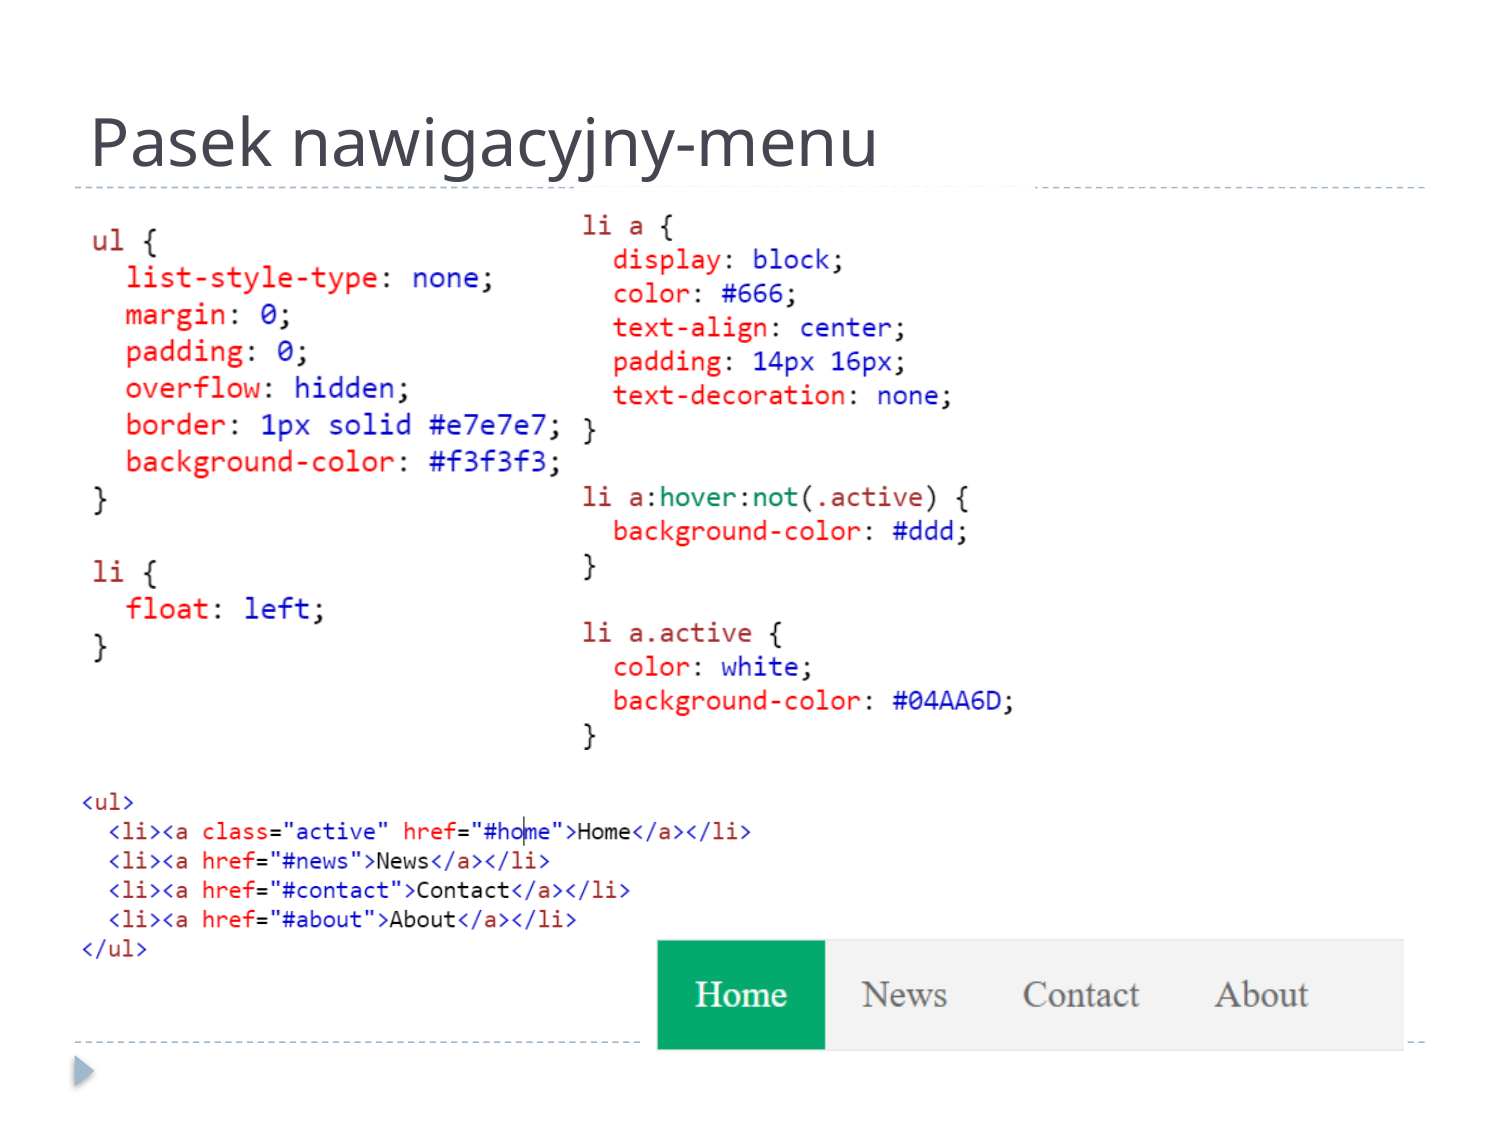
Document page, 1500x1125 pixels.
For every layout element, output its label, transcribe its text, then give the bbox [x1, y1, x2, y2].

picture [81, 187, 1036, 751]
title Pasek nawigacyjny-menu [75, 24, 1425, 188]
picture [70, 784, 1405, 1078]
